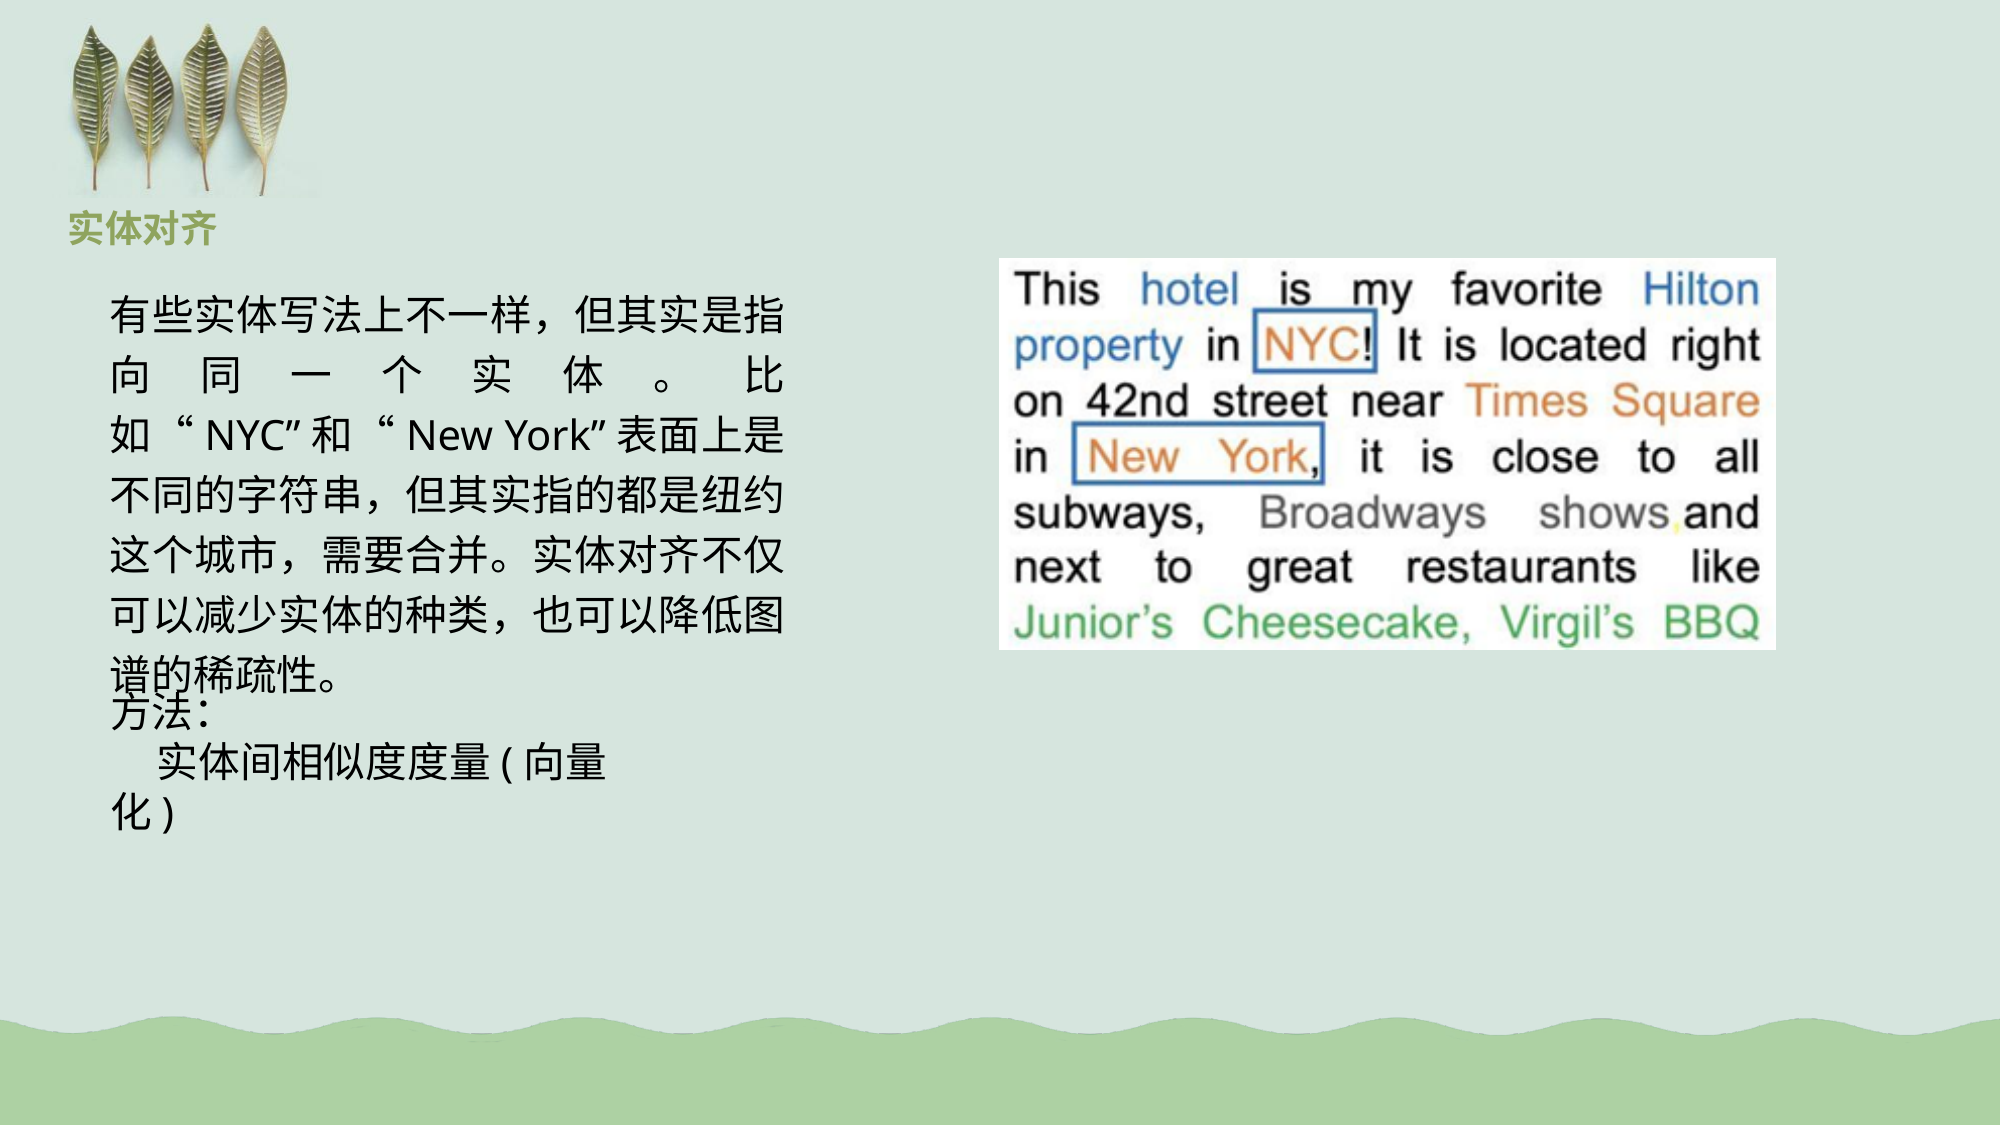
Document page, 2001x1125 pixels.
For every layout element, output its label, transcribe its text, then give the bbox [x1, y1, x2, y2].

text_box 有些实体写法上不一样，但其实是指向同一个实体。比如“NYC”和“New York”表面上是不同的字符串，但其实指的都是纽约这个城市，需要合并。实体对齐不仅可以减少实体的种类，也可以降低图谱的稀疏性。 [95, 271, 800, 707]
text_box 实体对齐 [53, 198, 233, 258]
picture [999, 258, 1776, 650]
picture [51, 18, 322, 198]
text_box 方法： 实体间相似度度量(向量化) [95, 678, 653, 844]
picture [0, 1007, 2000, 1125]
